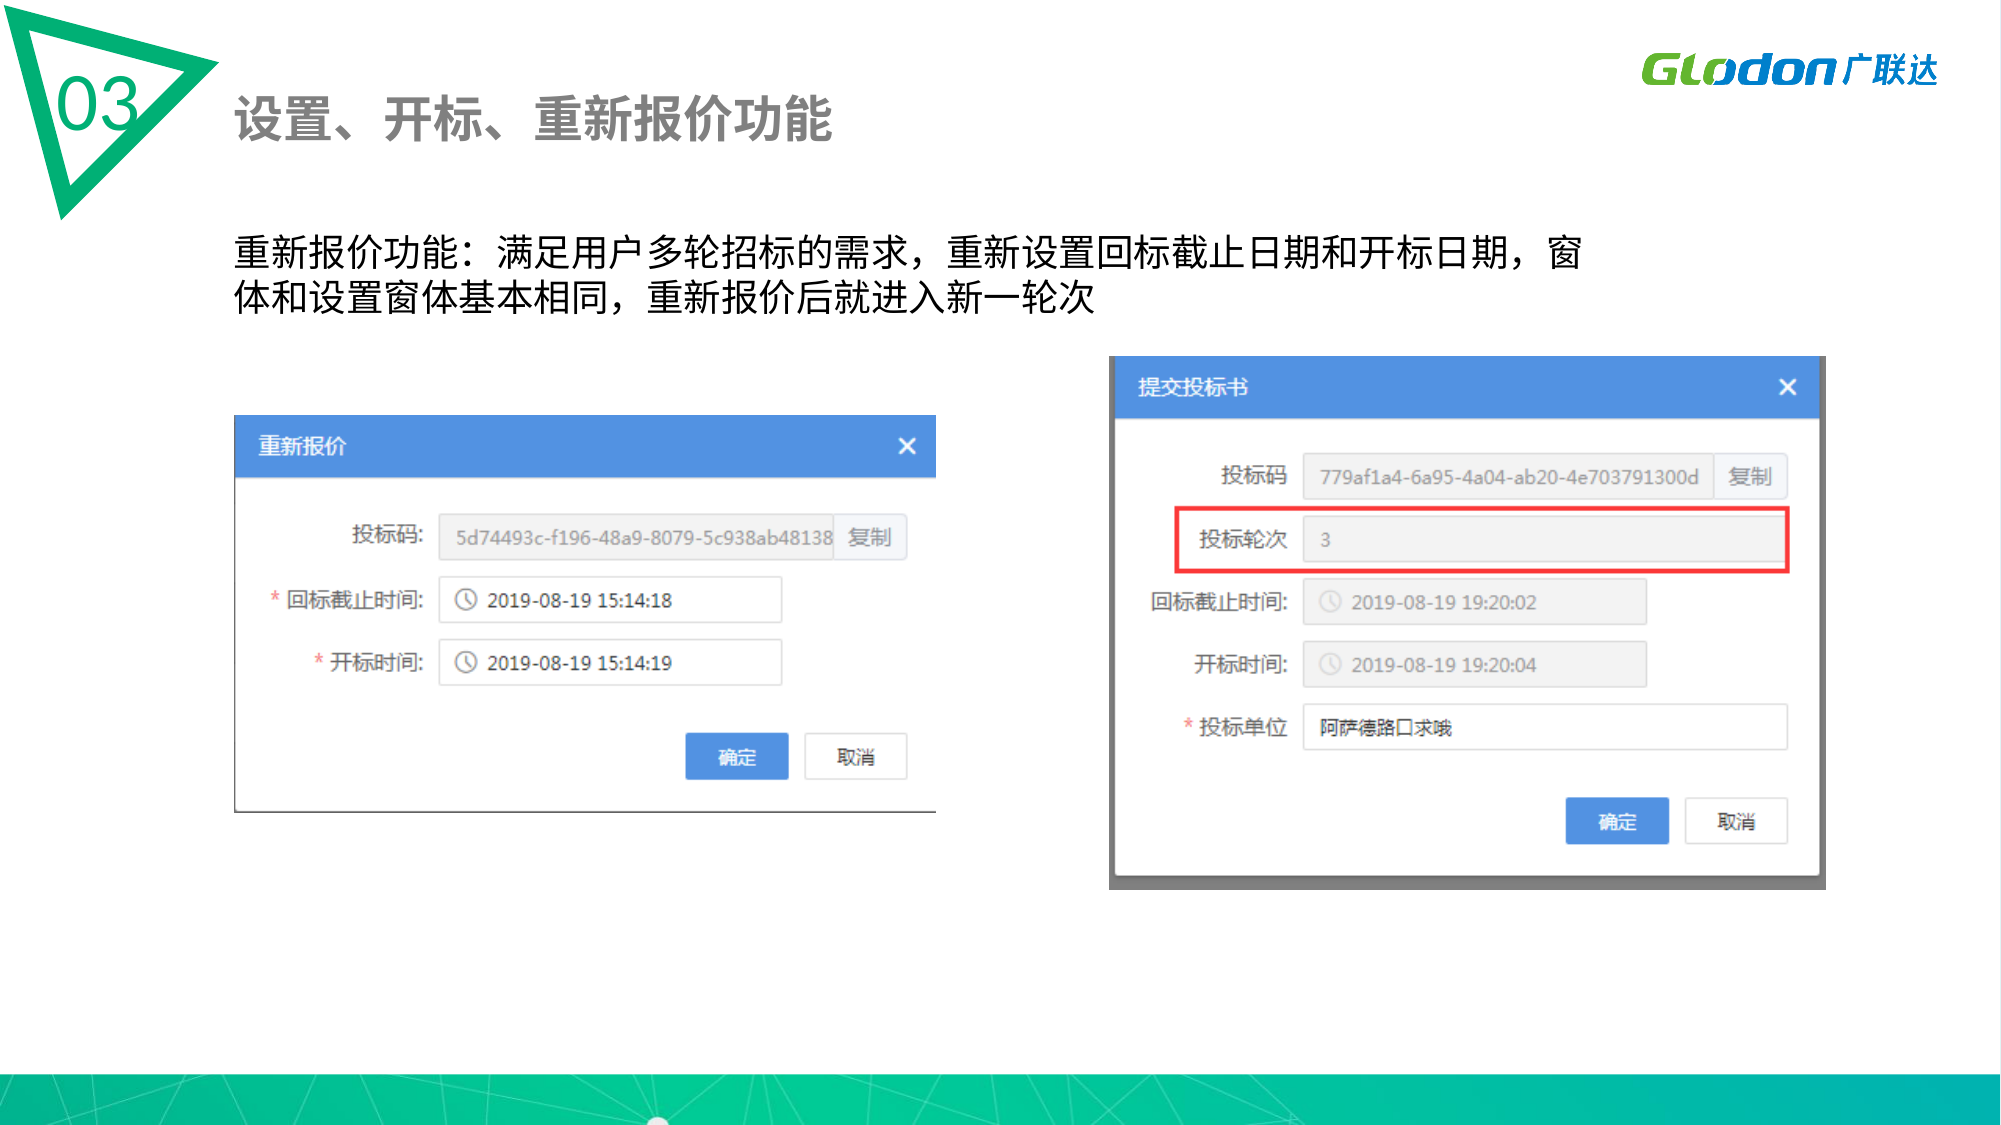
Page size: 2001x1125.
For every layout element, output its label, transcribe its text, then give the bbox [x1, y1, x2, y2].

picture [234, 415, 936, 813]
text_box 重新报价功能：满足用户多轮招标的需求，重新设置回标截止日期和开标日期，窗体和设置窗体基本相同，重新报价后就进入新一轮次 [218, 221, 1611, 327]
text_box 设置、开标、重新报价功能 [218, 79, 981, 155]
text_box [2, 3, 222, 223]
picture [1109, 356, 1826, 890]
picture [0, 0, 2001, 1125]
picture [1642, 53, 1937, 85]
text_box 03 [41, 39, 156, 155]
